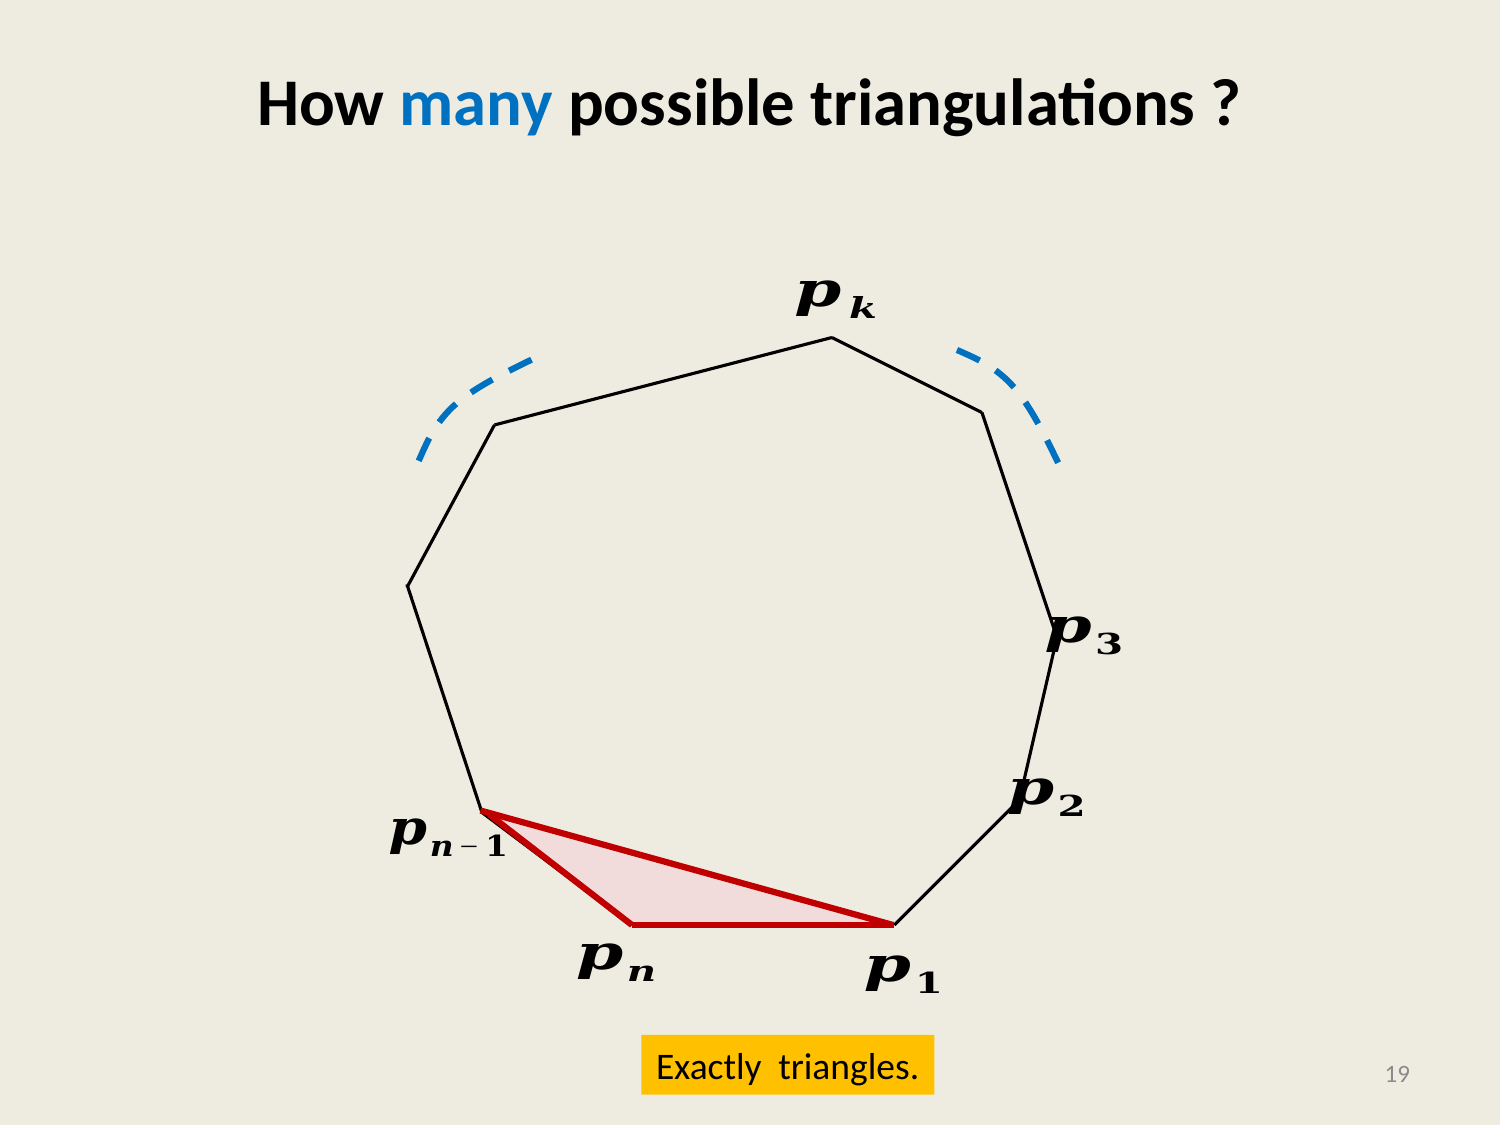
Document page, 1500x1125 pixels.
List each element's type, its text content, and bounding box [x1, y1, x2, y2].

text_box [480, 810, 894, 926]
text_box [388, 264, 1126, 1001]
slide_number 19 [1074, 1042, 1425, 1103]
title How many possible triangulations ? [75, 45, 1425, 233]
